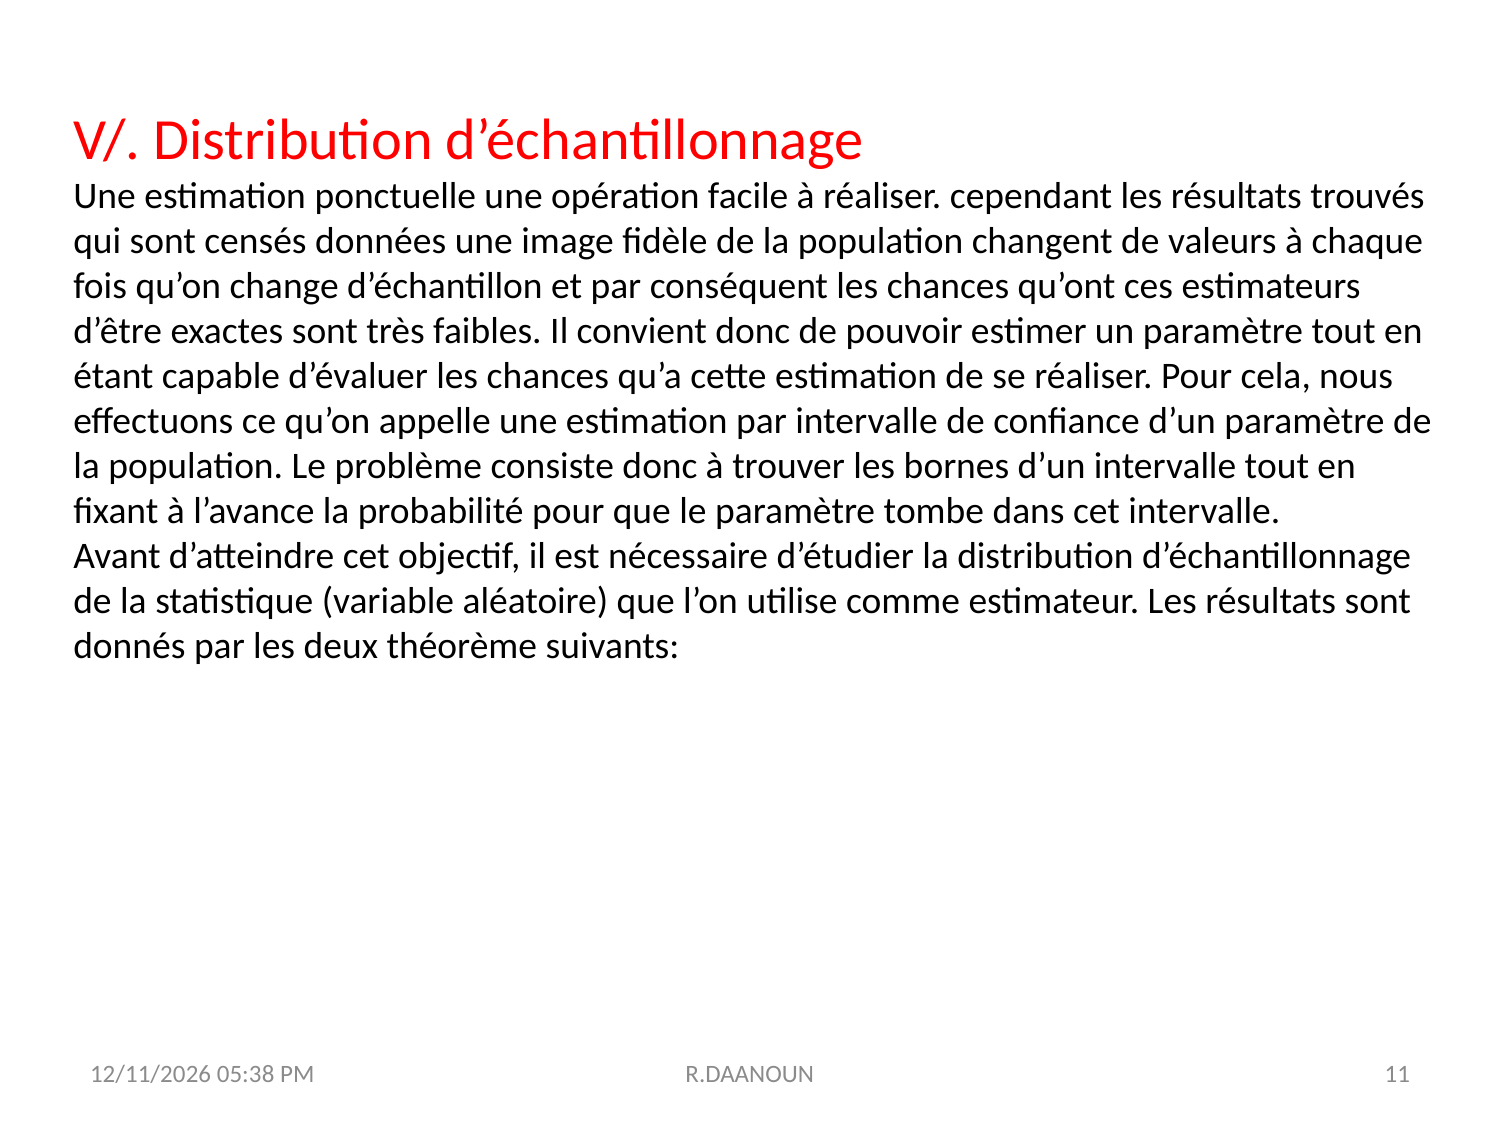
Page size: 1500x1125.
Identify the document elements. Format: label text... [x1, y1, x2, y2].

footer R.DAANOUN [512, 1042, 988, 1103]
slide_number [75, 1042, 425, 1103]
text_box V/. Distribution d’échantillonnage Une estimation ponctuelle une opération facile à réaliser. cependant les résultats trouvés qui sont censés données une image fidèle de la population changent de valeurs à chaque fois qu’on change d’échantillon et par conséquent les chances qu’ont ces estimateurs d’être exactes sont très faibles. Il convient donc de pouvoir estimer un paramètre tout en étant capable d’évaluer les chances qu’a cette estimation de se réaliser. Pour cela, nous effectuons ce qu’on appelle une estimation par intervalle de confiance d’un paramètre de la population. Le problème consiste donc à trouver les bornes d’un intervalle tout en fixant à l’avance la probabilité pour que le paramètre tombe dans cet intervalle. Avant d’atteindre cet objectif, il est nécessaire d’étudier la distribution d’échantillonnage de la statistique (variable aléatoire) que l’on utilise comme estimateur. Les résultats sont donnés par les deux théorème suivants: [58, 93, 1465, 789]
slide_number 11 [1074, 1042, 1425, 1103]
